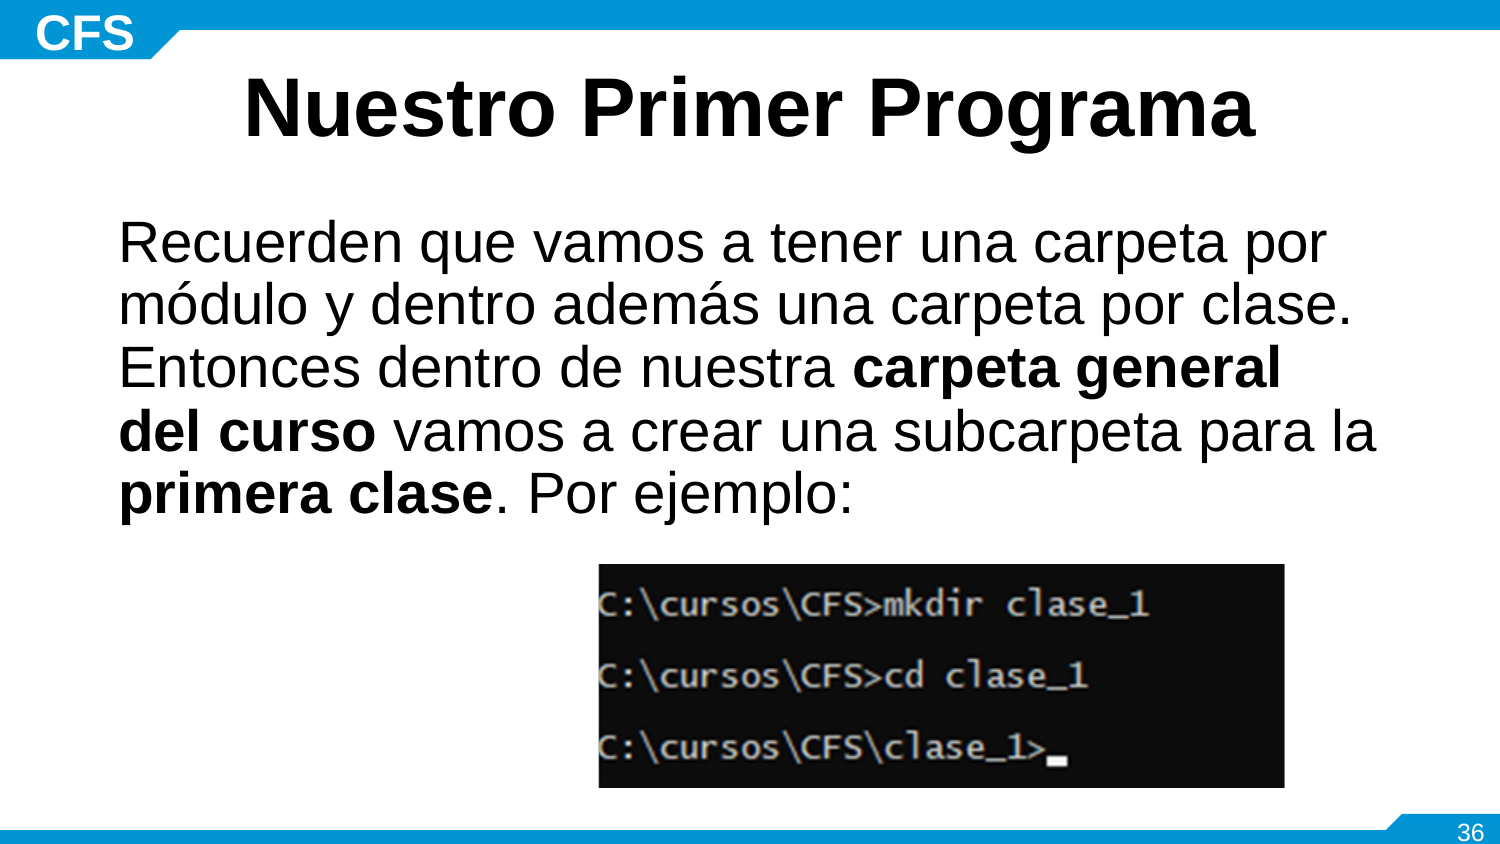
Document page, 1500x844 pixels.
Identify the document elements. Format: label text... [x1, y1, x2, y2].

title Nuestro Primer Programa [103, 33, 1397, 185]
picture [596, 564, 1288, 788]
slide_number ‹#› [1408, 808, 1500, 844]
text_box Recuerden que vamos a tener una carpeta por módulo y dentro además una carpeta por clase. Entonces dentro de nuestra carpeta general del curso vamos a crear una subcarpeta para la primera clase. Por ejemplo: [103, 204, 1397, 844]
